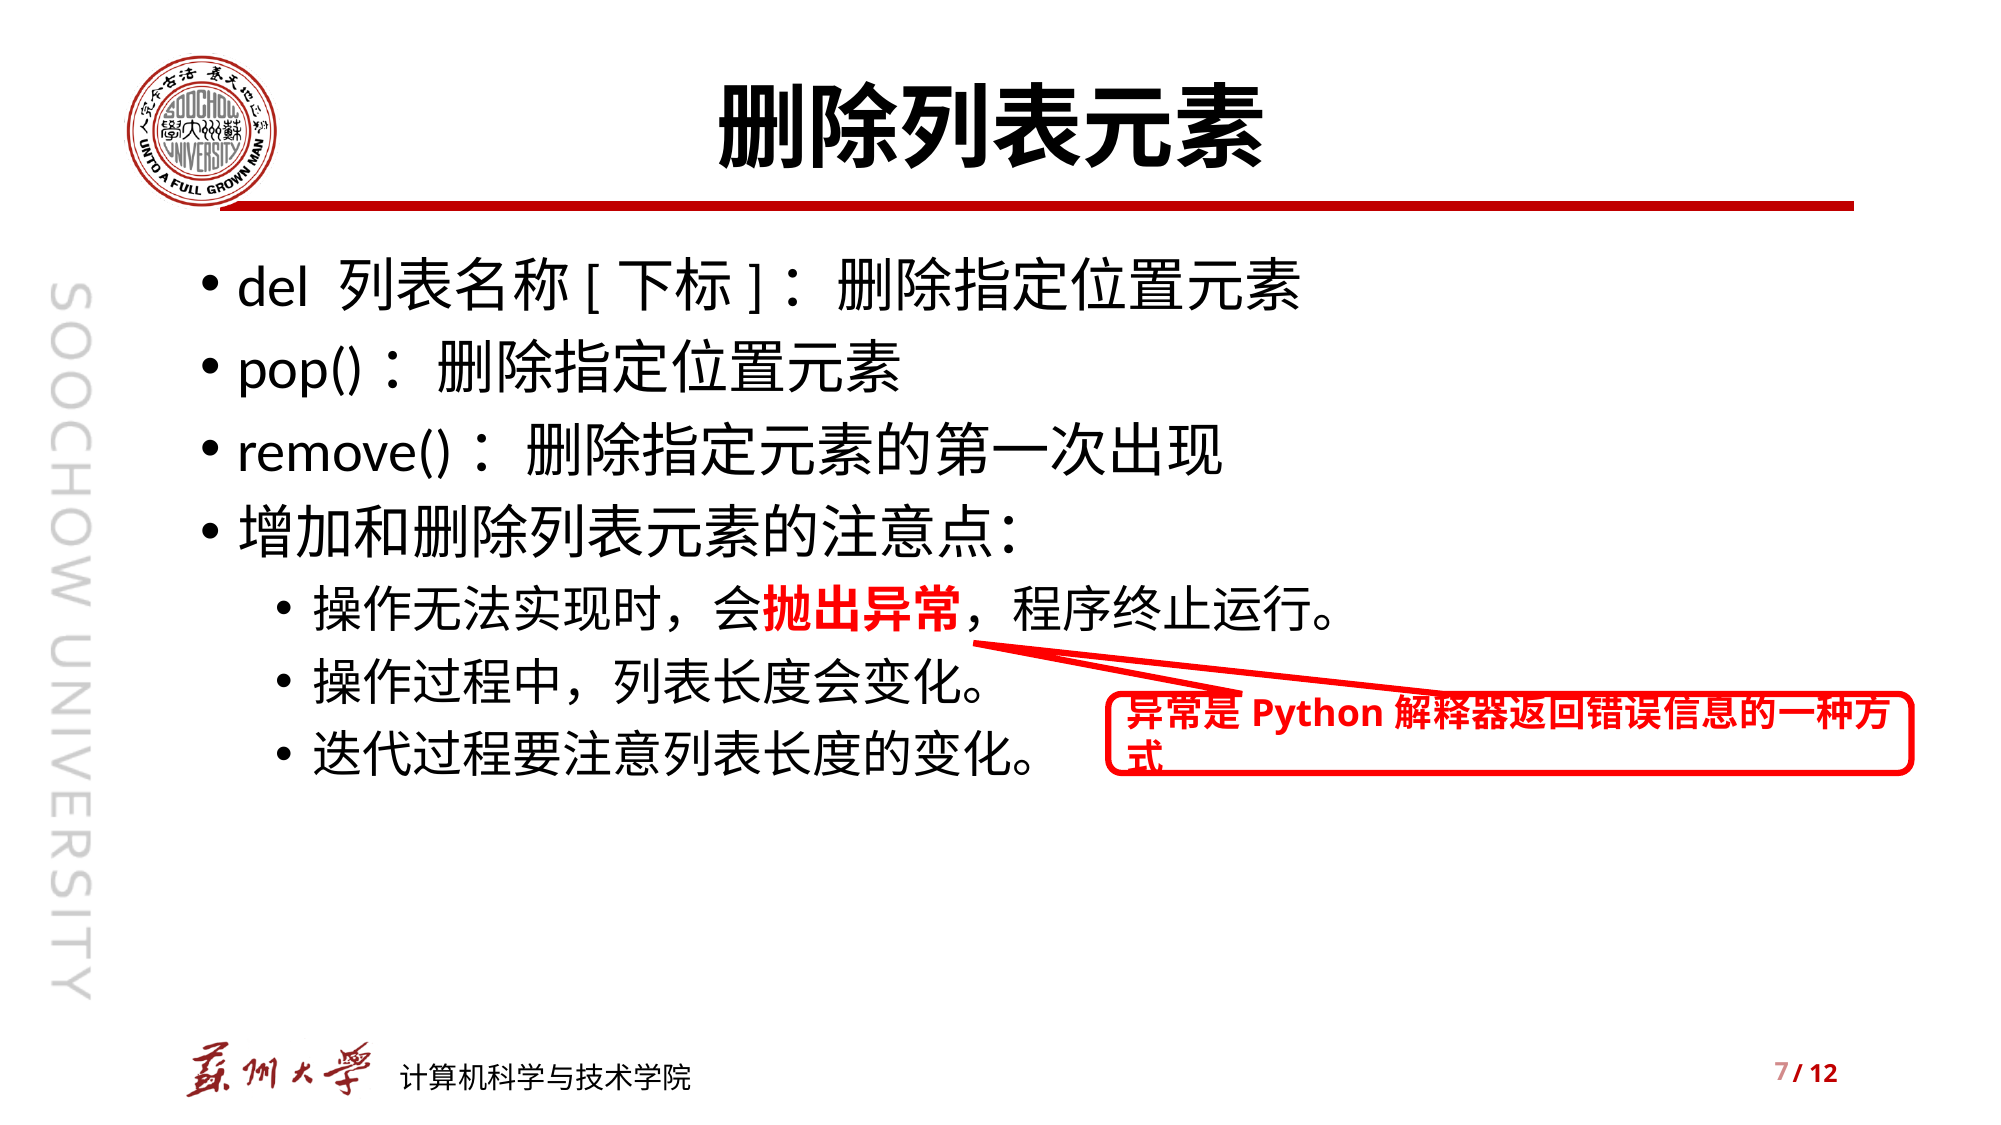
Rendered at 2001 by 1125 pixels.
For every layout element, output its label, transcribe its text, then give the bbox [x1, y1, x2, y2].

title 删除列表元素 [128, 60, 1854, 202]
text_box 异常是Python解释器返回错误信息的一种方式 [973, 642, 1913, 775]
slide_number 7 [1412, 1042, 1804, 1103]
picture [122, 51, 282, 211]
picture [41, 267, 103, 1012]
list del 列表名称[下标]：删除指定位置元素 pop()：删除指定位置元素 remove()：删除指定元素的第一次出现 增加和删除列表元素的注意点： 操作无法实现时，会抛出异常，程序终止运行。 操作过程中，列表长度会变化。 迭代过程要注意列表长度的变化。 [184, 240, 1854, 1014]
picture [184, 1038, 380, 1099]
